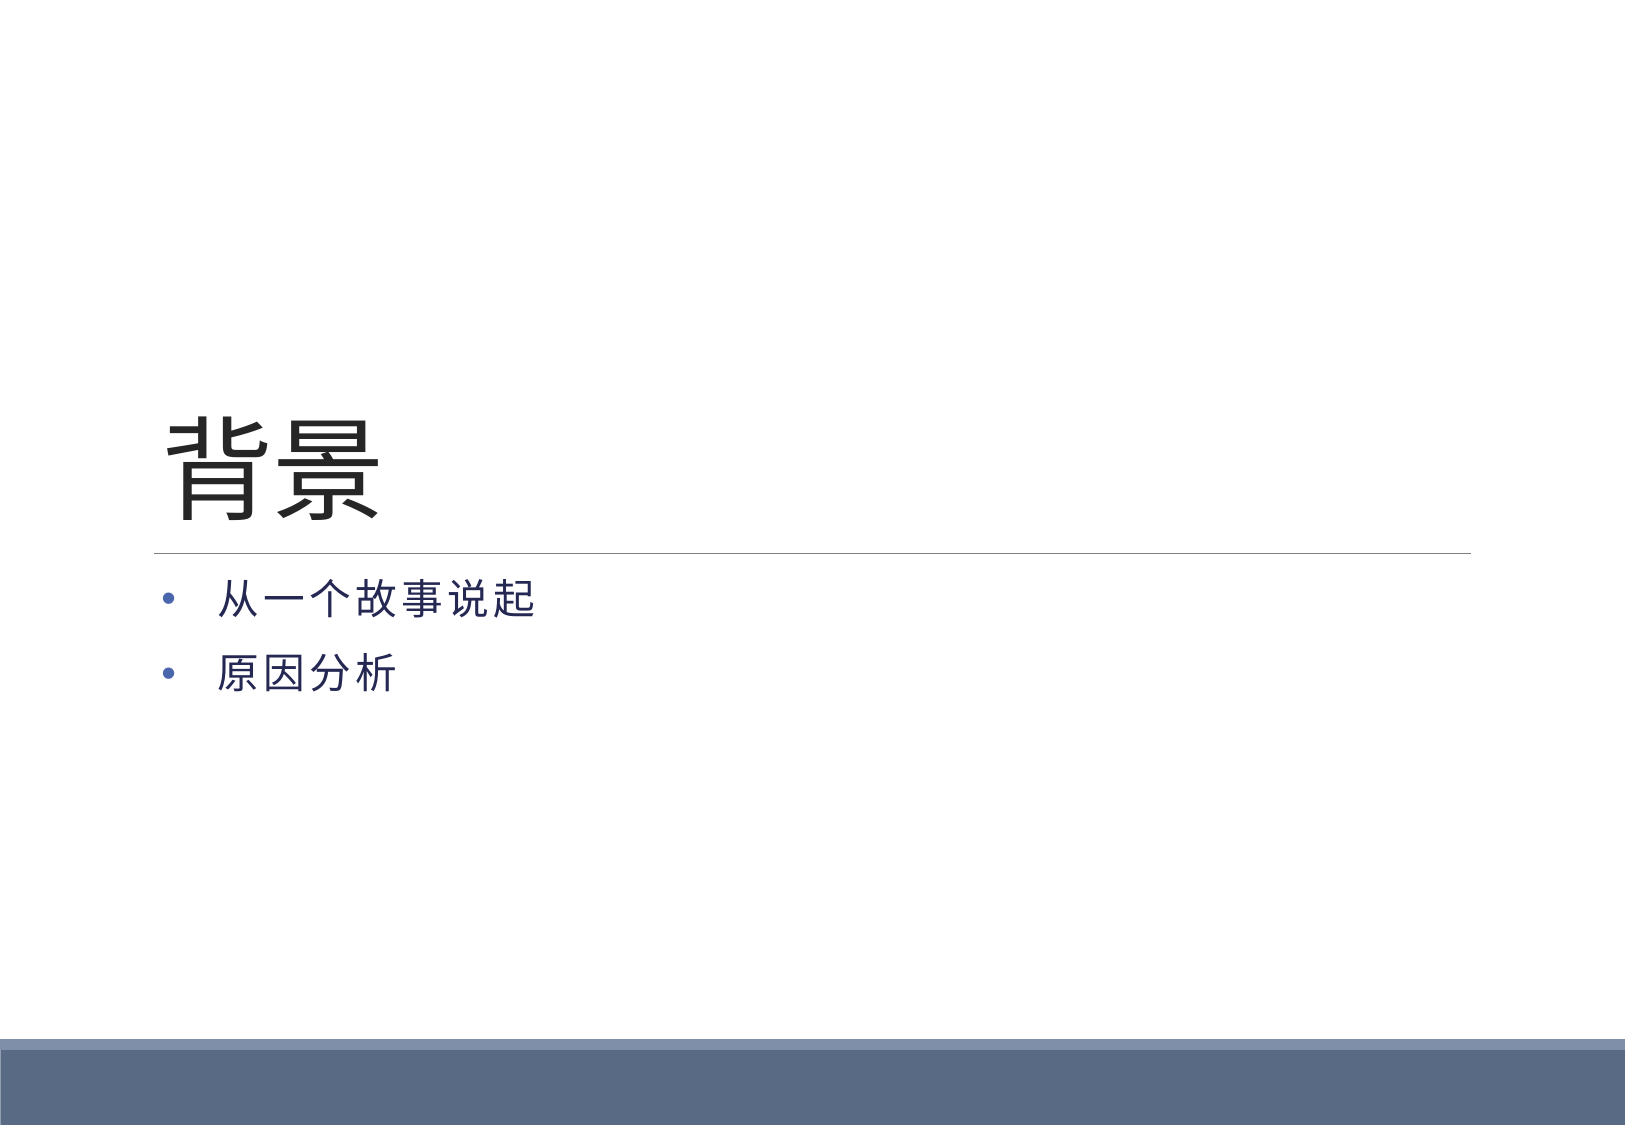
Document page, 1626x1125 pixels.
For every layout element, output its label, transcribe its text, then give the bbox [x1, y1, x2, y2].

title 背景 [146, 124, 1487, 542]
list 从一个故事说起 原因分析 [146, 571, 1487, 918]
